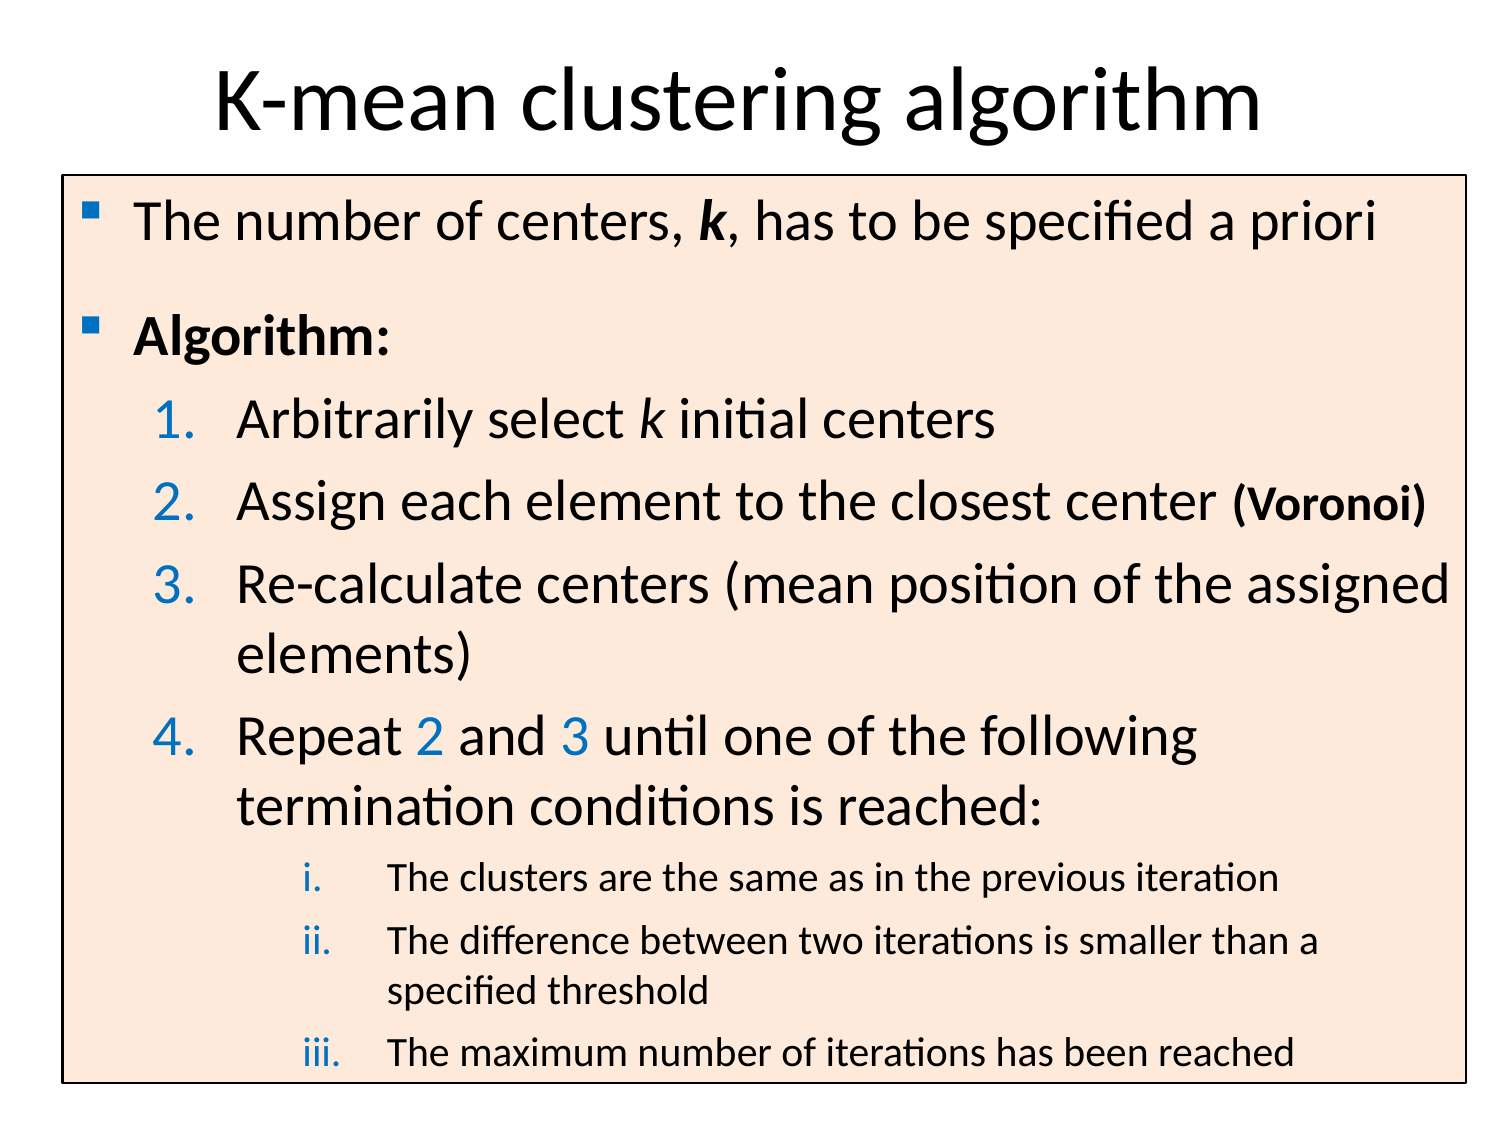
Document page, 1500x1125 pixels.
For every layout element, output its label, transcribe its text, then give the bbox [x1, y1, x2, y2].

text_box The number of centers, k, has to be specified a priori Algorithm: Arbitrarily select k initial centers Assign each element to the closest center (Voronoi) Re-calculate centers (mean position of the assigned elements) Repeat 2 and 3 until one of the following termination conditions is reached: The clusters are the same as in the previous iteration The difference between two iterations is smaller than a specified threshold The maximum number of iterations has been reached [62, 187, 1467, 1084]
text_box K-mean clustering algorithm [0, 0, 1500, 187]
